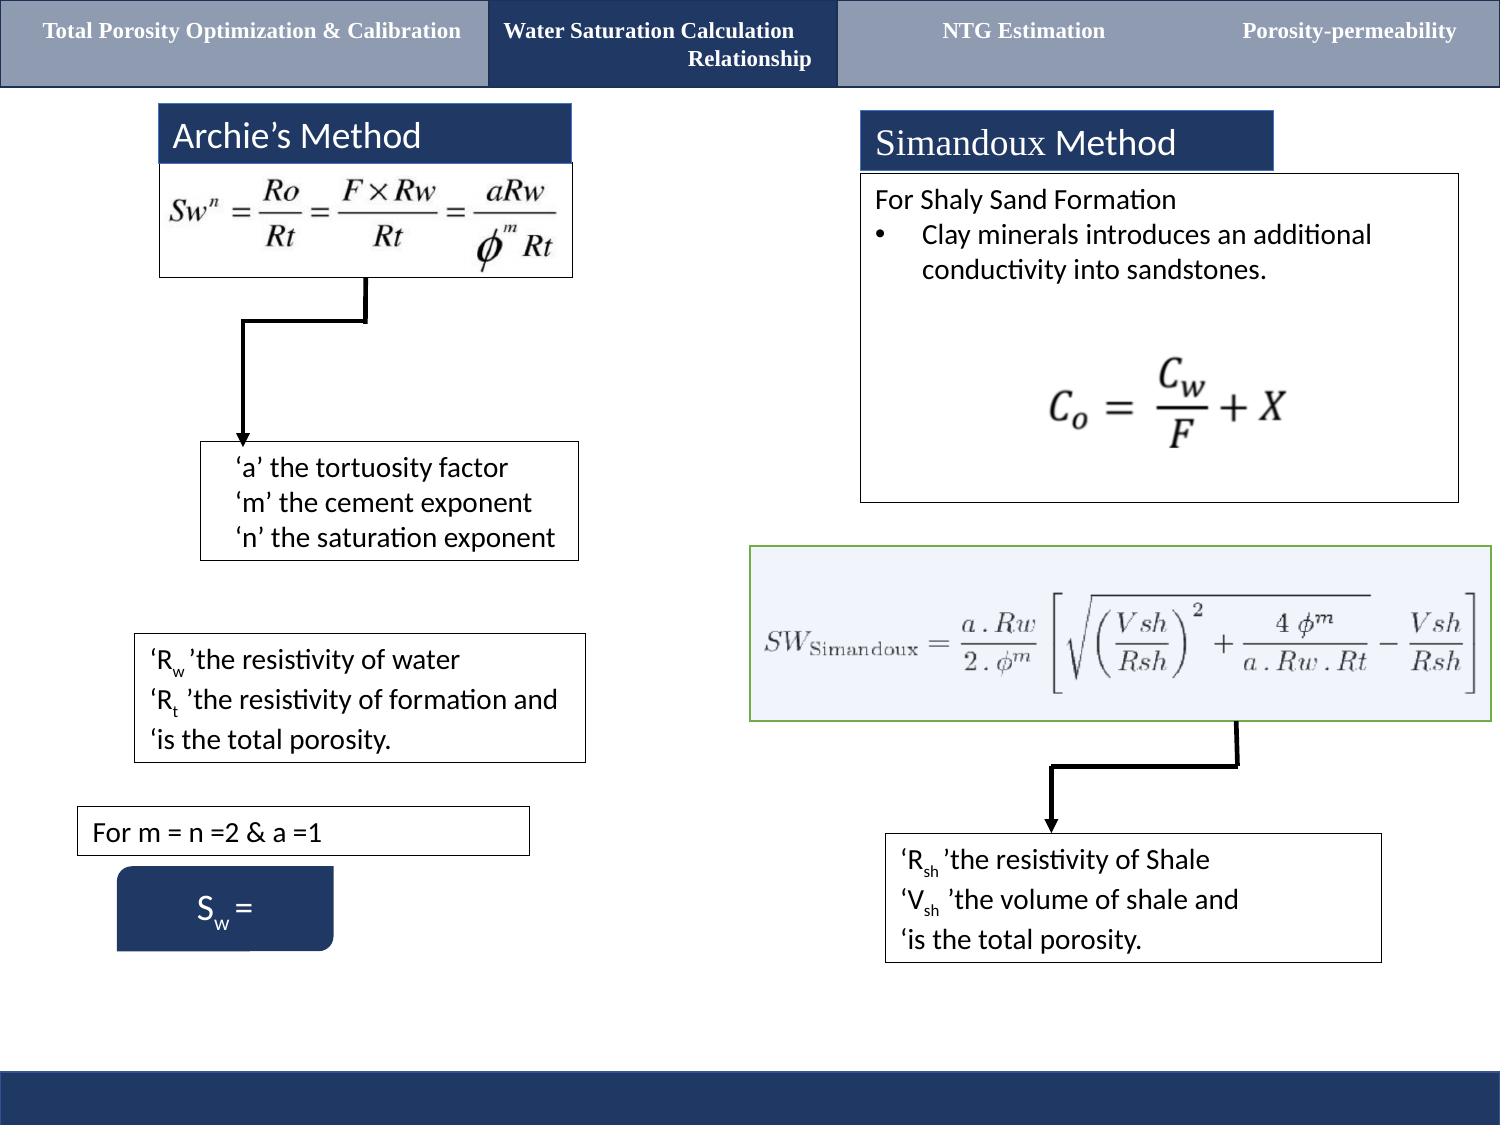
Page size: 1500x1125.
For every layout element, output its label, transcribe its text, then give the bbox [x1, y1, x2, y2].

text_box [749, 545, 1492, 570]
picture [981, 326, 1357, 471]
text_box Simandoux Method [860, 110, 1274, 171]
picture [708, 570, 1500, 721]
text_box For Shaly Sand Formation Clay minerals introduces an additional conductivity into sandstones. [860, 173, 1459, 503]
text_box For m = n =2 & a =1 [77, 806, 530, 856]
text_box [0, 0, 490, 88]
text_box [0, 1071, 1500, 1125]
text_box [836, 0, 1500, 88]
text_box Archie’s Method [158, 103, 572, 164]
text_box ‘a’ the tortuosity factor ‘m’ the cement exponent ‘n’ the saturation exponent [200, 441, 579, 561]
text_box Total Porosity Optimization & Calibration Water Saturation Calculation NTG Estimation Porosity-permeability Relationship [490, 0, 836, 88]
picture [159, 162, 573, 278]
